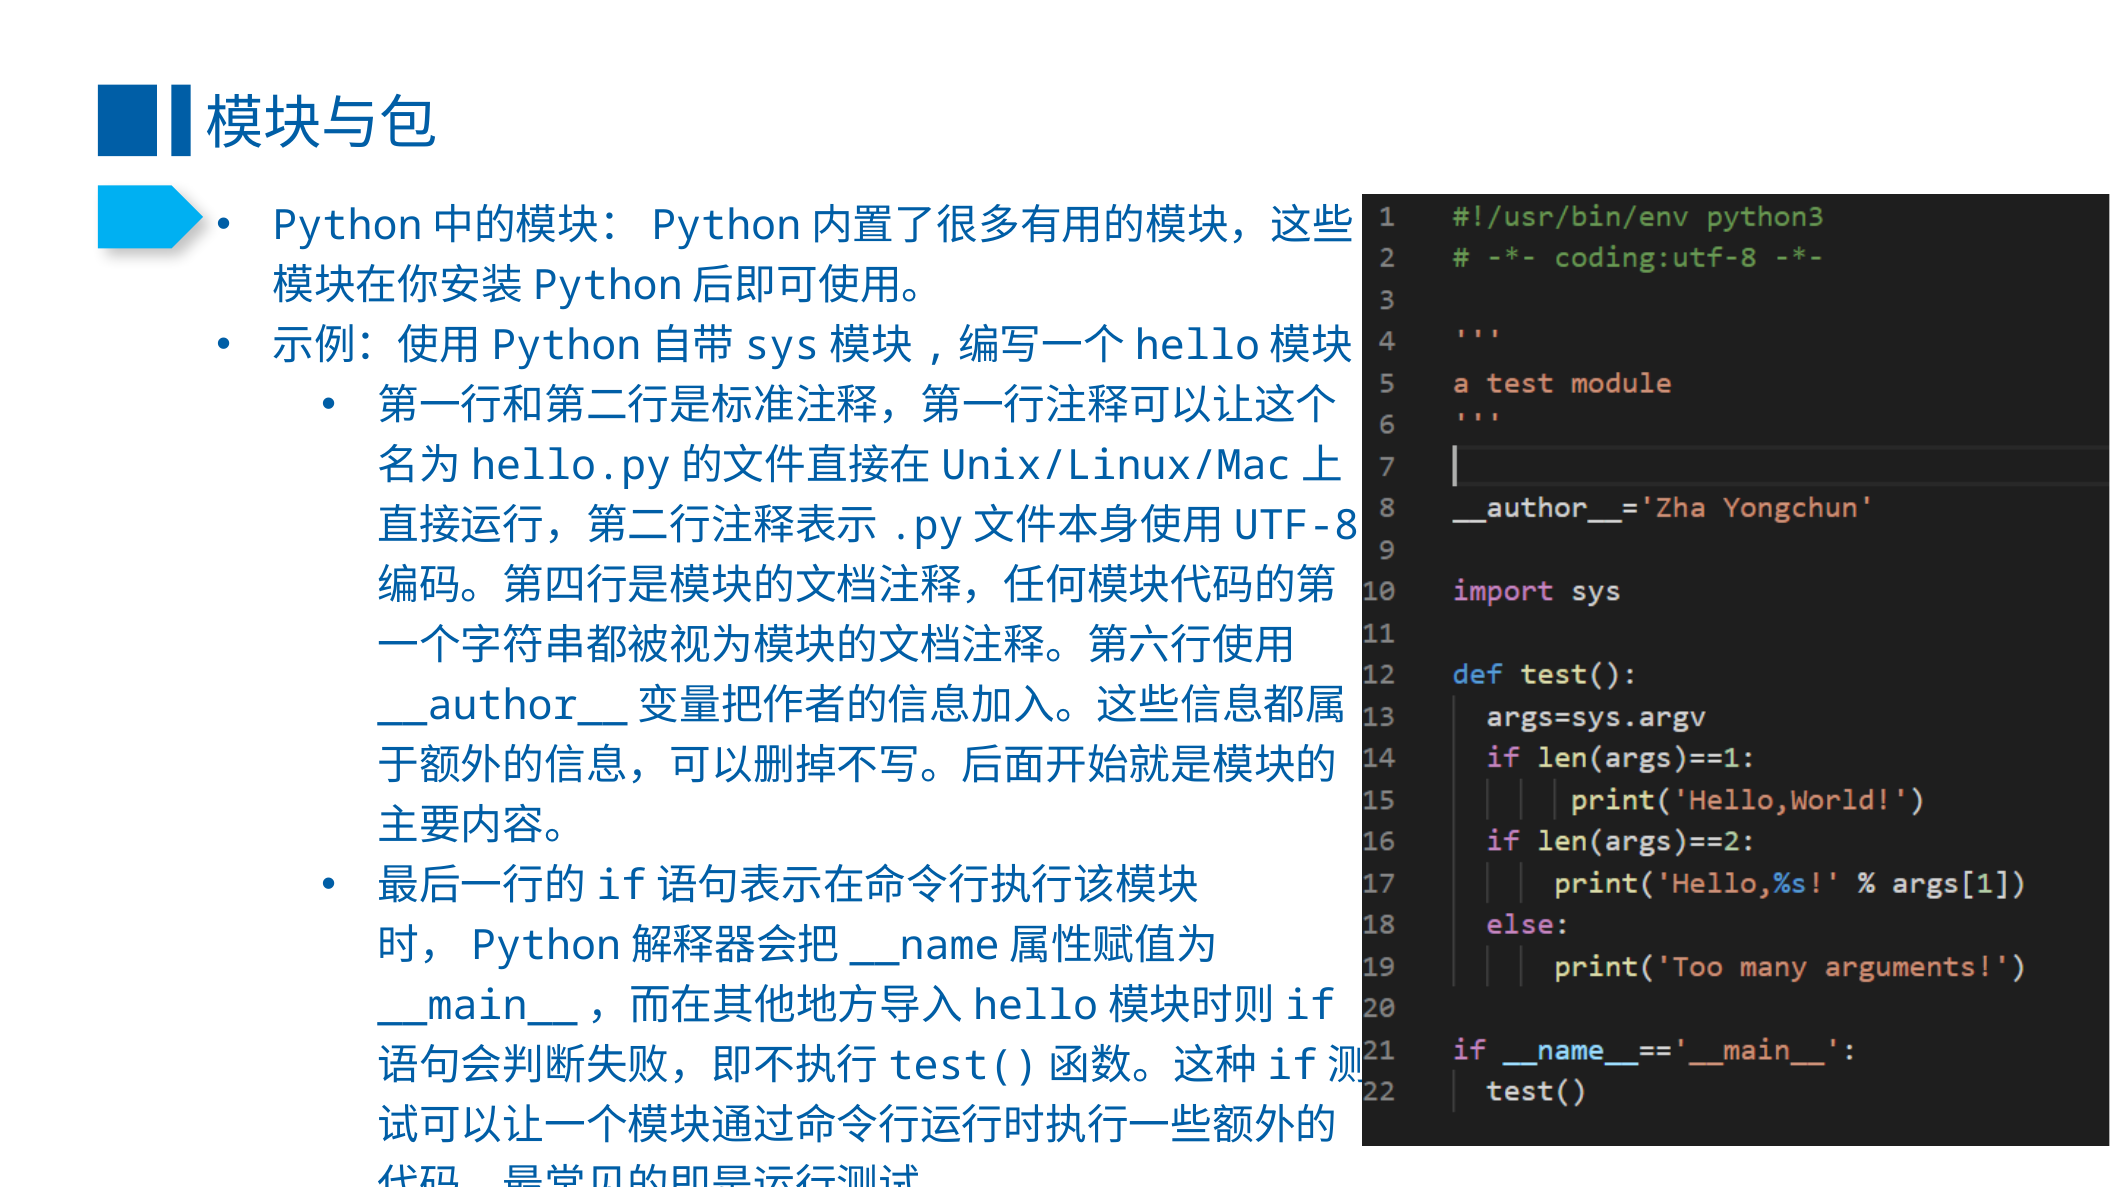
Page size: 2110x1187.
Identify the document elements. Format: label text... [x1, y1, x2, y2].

picture [1362, 194, 2110, 1146]
text_box [96, 184, 200, 250]
text_box Python中的模块：Python内置了很多有用的模块，这些模块在你安装Python后即可使用。 示例：使用Python自带sys模块,编写一个hello模块 第一行和第二行是标准注释，第一行注释可以让这个名为hello.py的文件直接在Unix/Linux/Mac上直接运行，第二行注释表示.py文件本身使用UTF-8编码。第四行是模块的文档注释，任何模块代码的第一个字符串都被视为模块的文档注释。第六行使用__author__变量把作者的信息加入。这些信息都属于额外的信息，可以删掉不写。后面开始就是模块的主要内容。 最后一行的if语句表示在命令行执行该模块时，Python解释器会把__name属性赋值为__main__，而在其他地方导入hello模块时则if语句会判断失败，即不执行test()函数。这种if测试可以让一个模块通过命令行运行时执行一些额外的代码。最常见的即是运行测试。 [200, 179, 1386, 1187]
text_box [97, 77, 986, 164]
